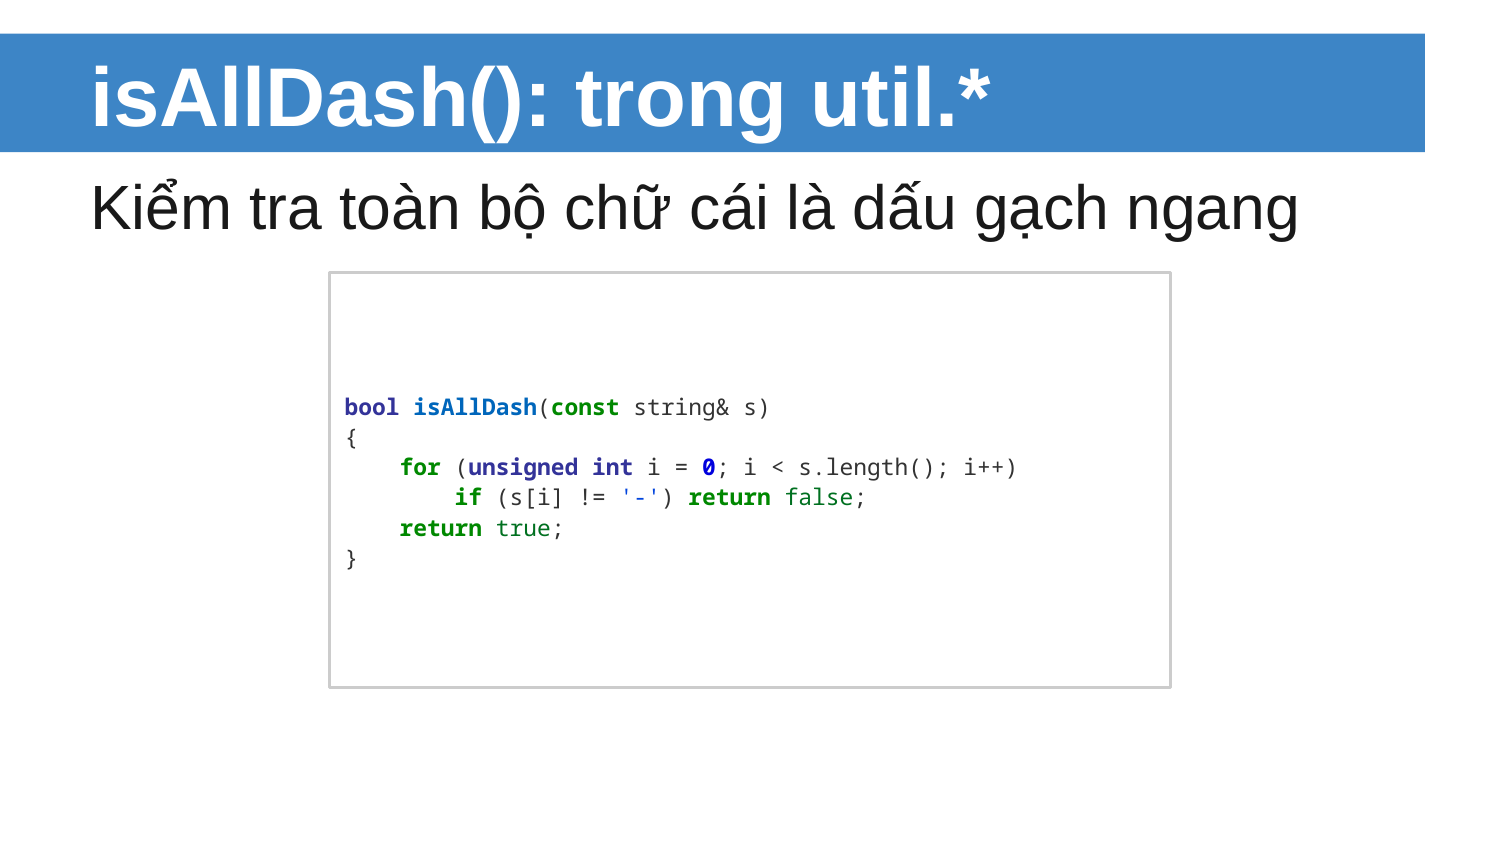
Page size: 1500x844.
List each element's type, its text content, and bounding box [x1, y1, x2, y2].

text_box bool isAllDash(const string& s) { for (unsigned int i = 0; i < s.length(); i++) if (s[i] != '-') return false; return true; } [329, 272, 1171, 688]
list Kiểm tra toàn bộ chữ cái là dấu gạch ngang [75, 152, 1425, 808]
title isAllDash(): trong util.* [75, 33, 1425, 152]
